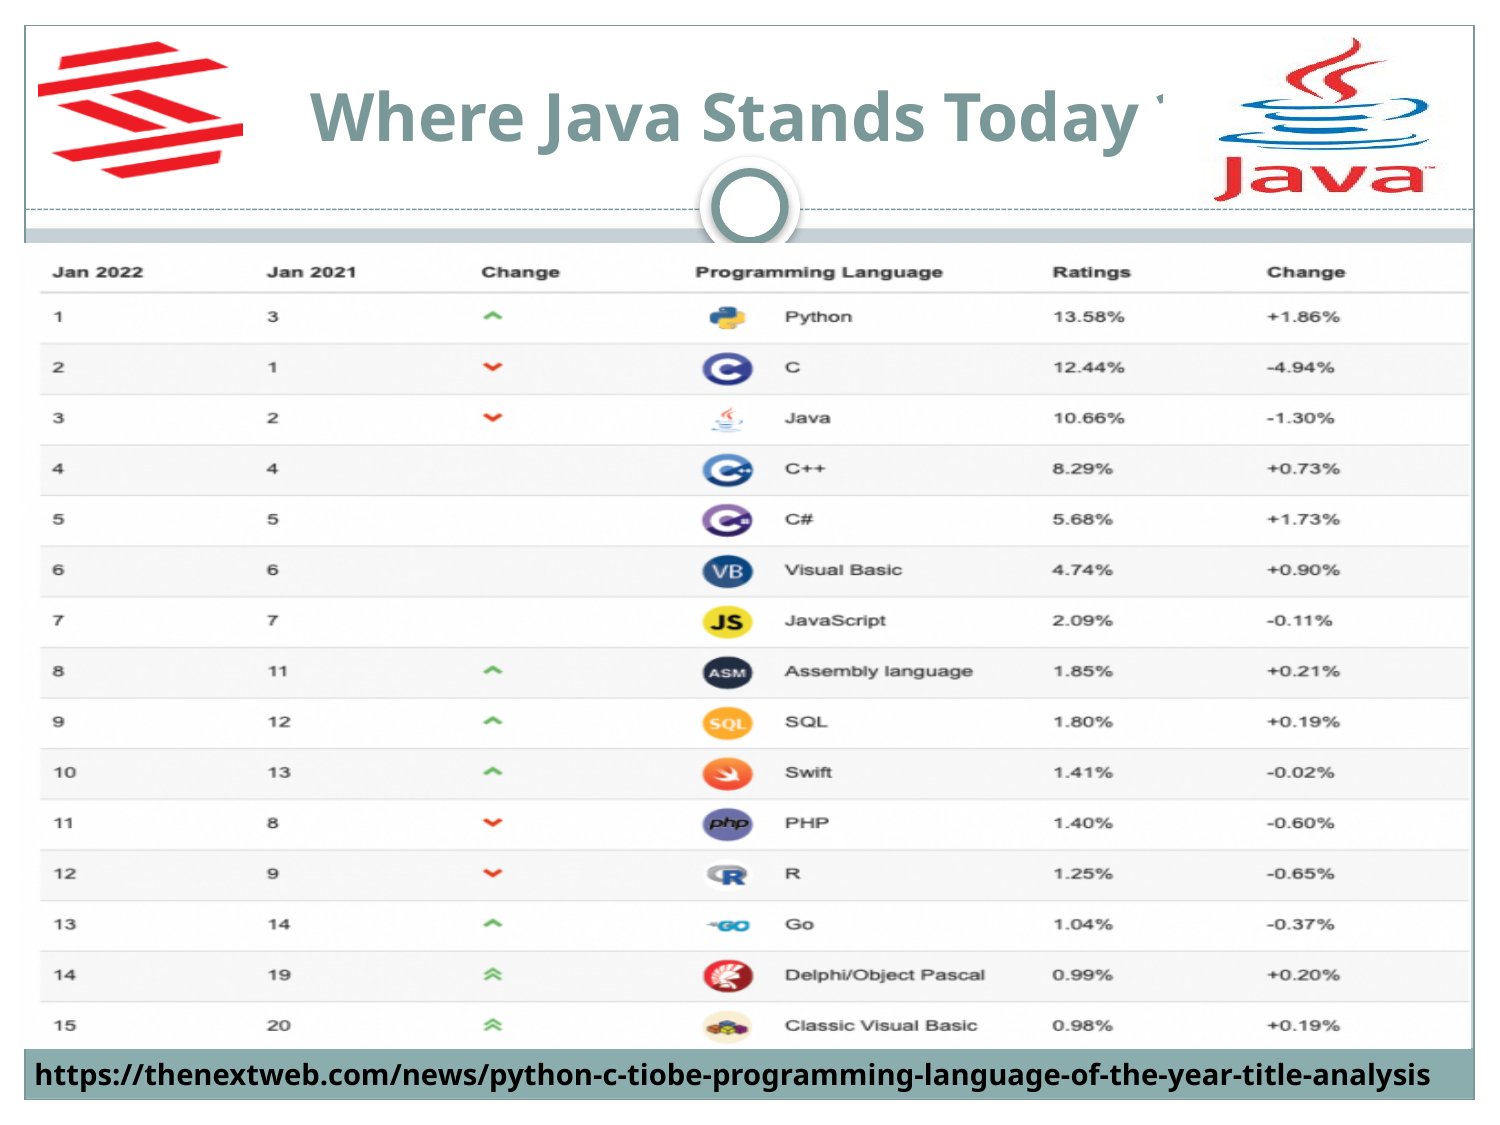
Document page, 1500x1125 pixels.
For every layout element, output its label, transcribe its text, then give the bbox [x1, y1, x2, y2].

picture [1163, 30, 1471, 209]
text_box https://thenextweb.com/news/python-c-tiobe-programming-language-of-the-year-title-analysis [19, 1048, 1495, 1099]
title Where Java Stands Today ? [237, 37, 1157, 162]
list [19, 243, 1471, 1050]
picture [37, 40, 243, 185]
